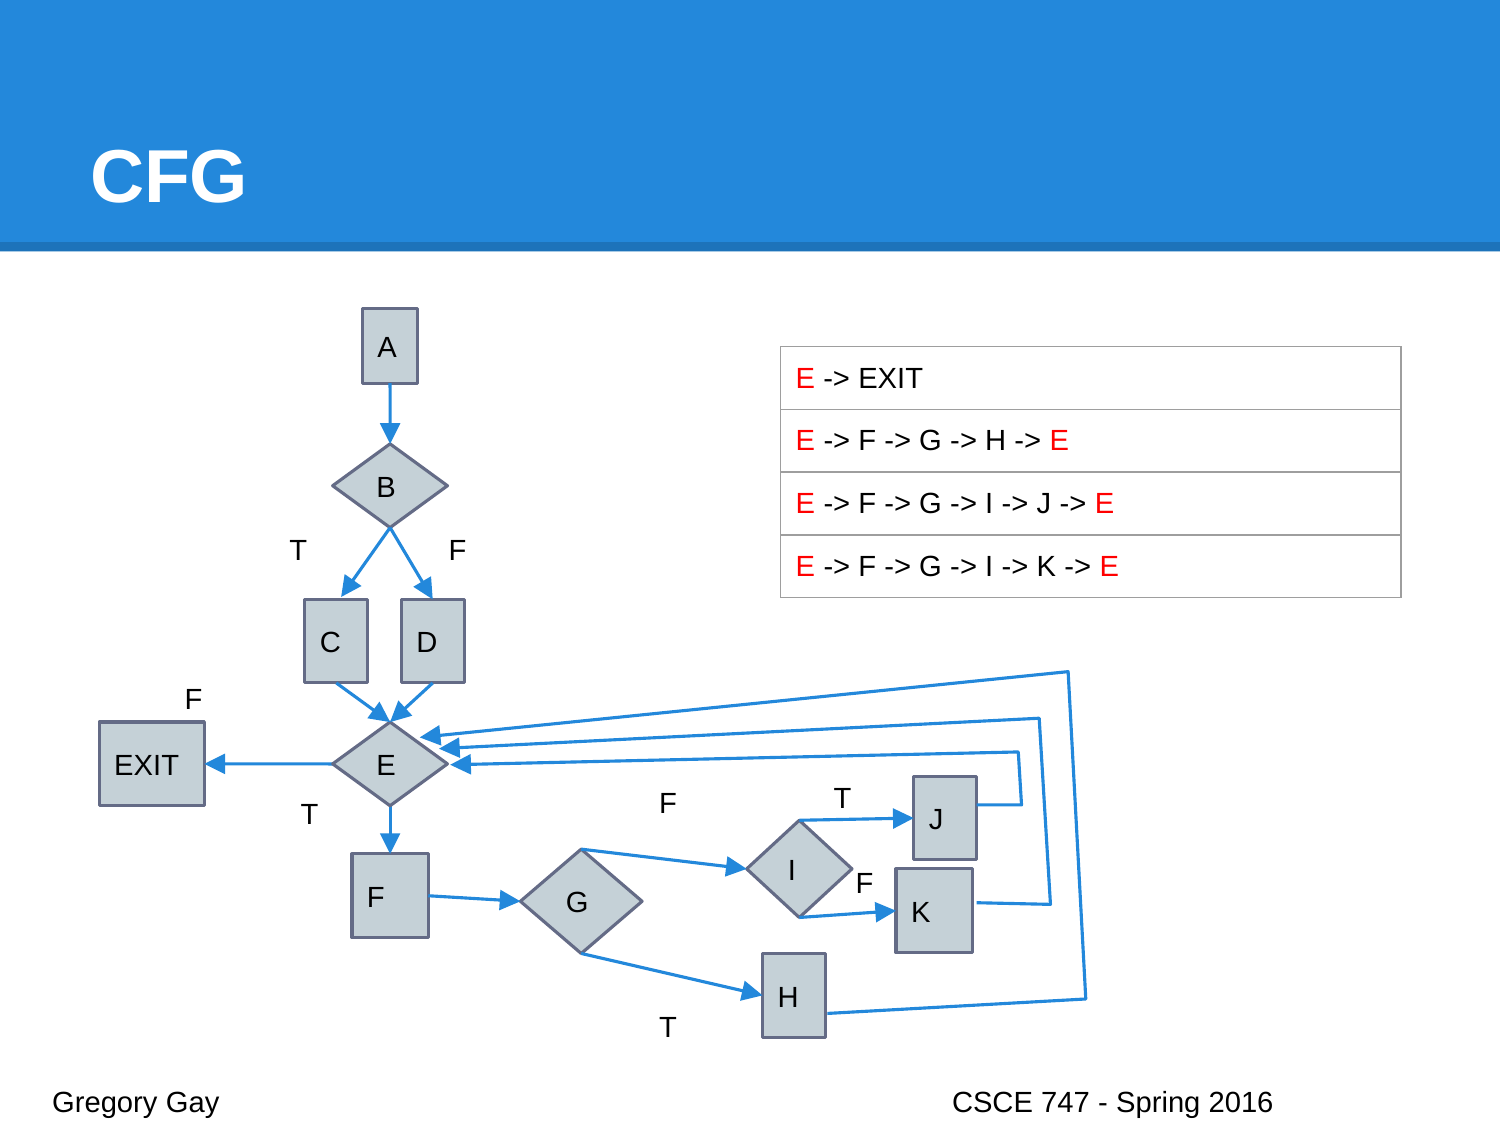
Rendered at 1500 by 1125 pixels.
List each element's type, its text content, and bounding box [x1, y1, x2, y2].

table_header E -> EXIT [781, 347, 1400, 409]
text_box T [644, 1004, 700, 1068]
text_box G [523, 854, 643, 952]
text_box EXIT [99, 722, 205, 806]
text_box Gregory Gay CSCE 747 - Spring 2016 22 [37, 1068, 1463, 1114]
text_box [799, 817, 914, 821]
text_box [419, 671, 1086, 1014]
text_box F [433, 516, 489, 592]
text_box A [362, 308, 418, 384]
text_box [450, 762, 472, 775]
text_box H [762, 973, 826, 1038]
text_box B [332, 446, 448, 526]
text_box E [333, 731, 448, 806]
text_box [335, 682, 388, 723]
table_cell E -> F -> G -> I -> K -> E [781, 536, 1400, 597]
text_box C [304, 599, 368, 683]
table_cell E -> F -> G -> H -> E [781, 410, 1400, 471]
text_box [389, 682, 433, 723]
text_box T [274, 516, 330, 592]
text_box D [401, 599, 465, 683]
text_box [580, 848, 747, 870]
title CFG [75, 45, 1425, 233]
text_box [389, 527, 433, 600]
text_box T [285, 780, 342, 856]
table_cell E -> F -> G -> I -> J -> E [781, 473, 1400, 534]
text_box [799, 910, 897, 918]
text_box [580, 953, 763, 996]
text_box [428, 895, 521, 902]
text_box F [351, 853, 429, 938]
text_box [340, 527, 388, 598]
text_box F [169, 664, 225, 740]
